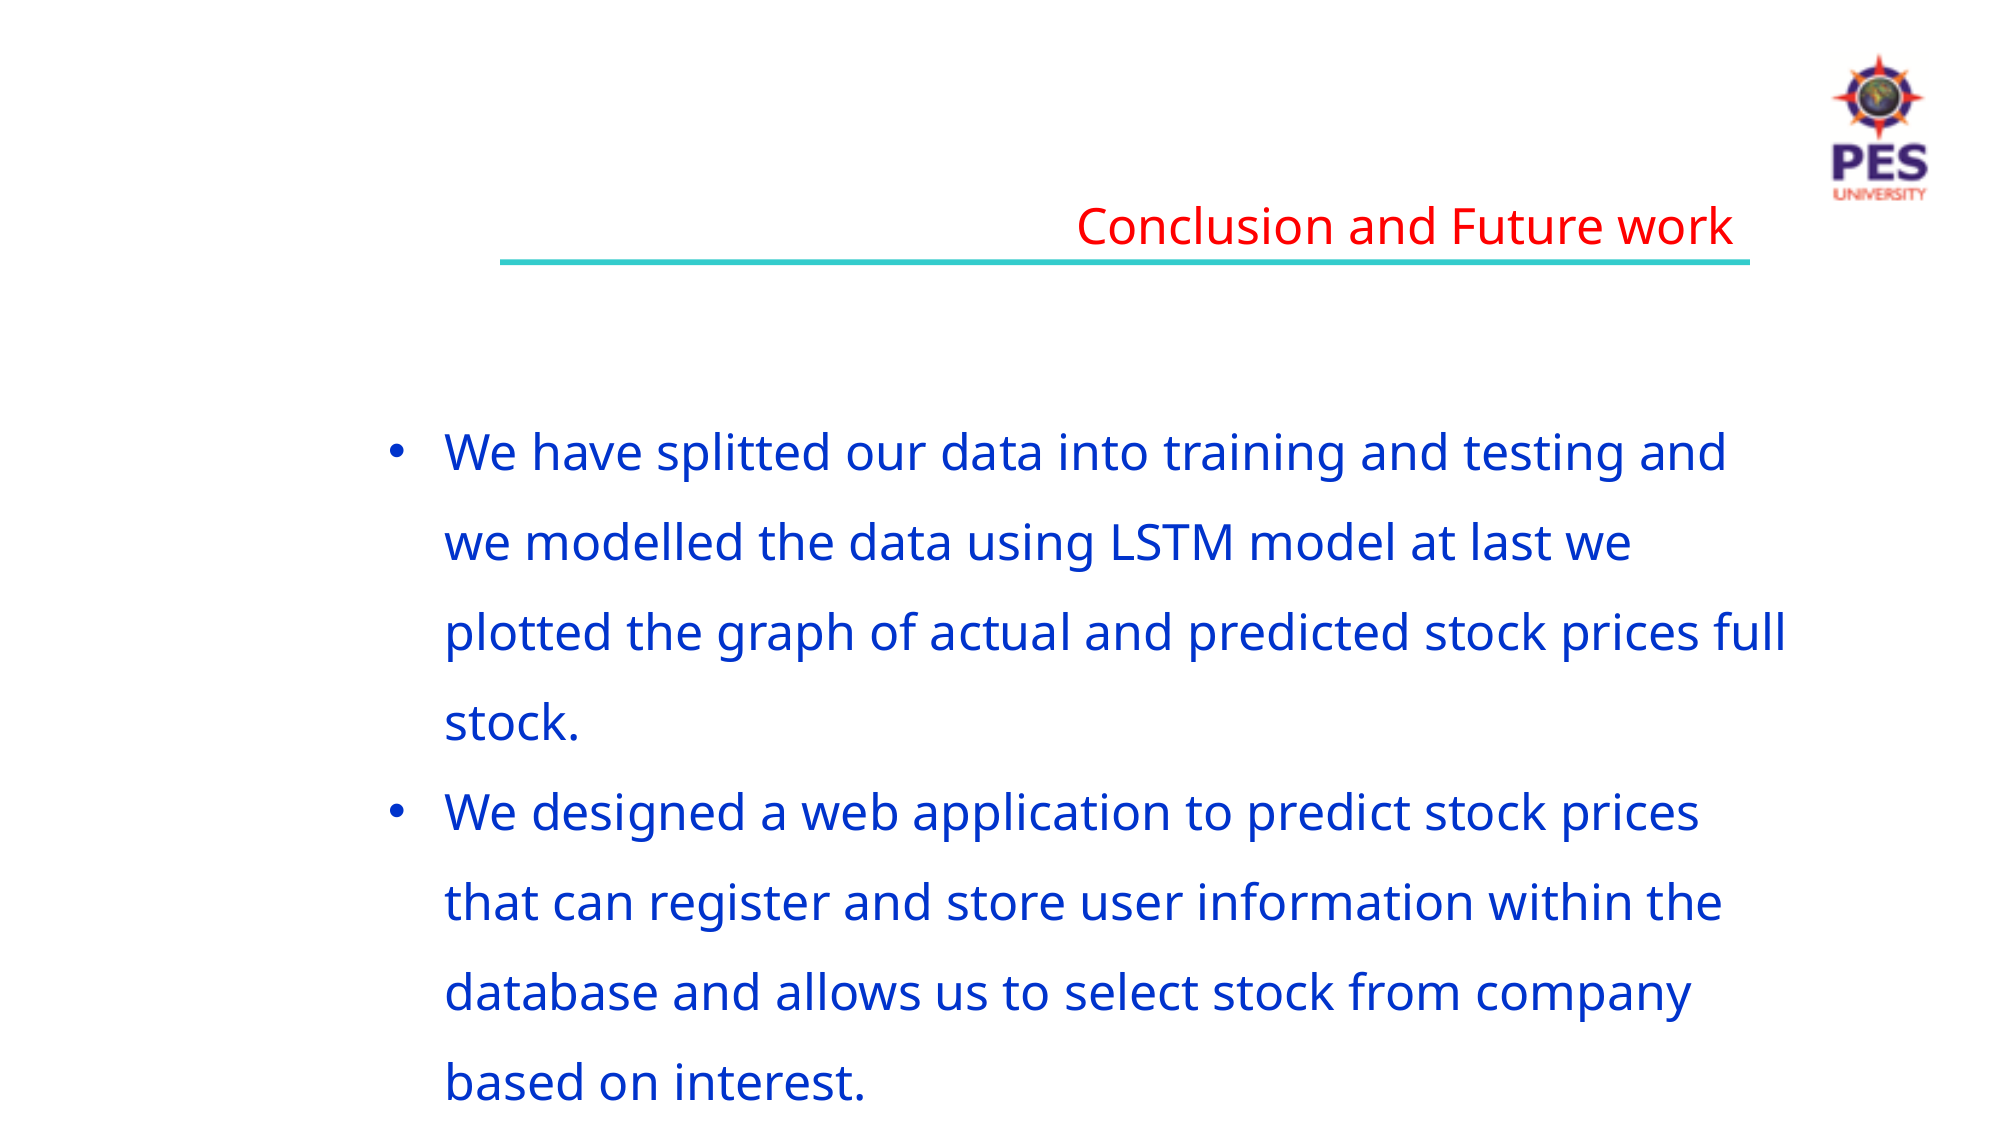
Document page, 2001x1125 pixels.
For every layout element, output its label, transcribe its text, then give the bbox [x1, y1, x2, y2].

text_box We have splitted our data into training and testing and we modelled the data using LSTM model at last we plotted the graph of actual and predicted stock prices full stock. We designed a web application to predict stock prices that can register and store user information within the database and allows us to select stock from company based on interest. [354, 323, 1805, 1125]
picture [1827, 49, 1938, 213]
text_box Conclusion and Future work [474, 187, 1750, 263]
